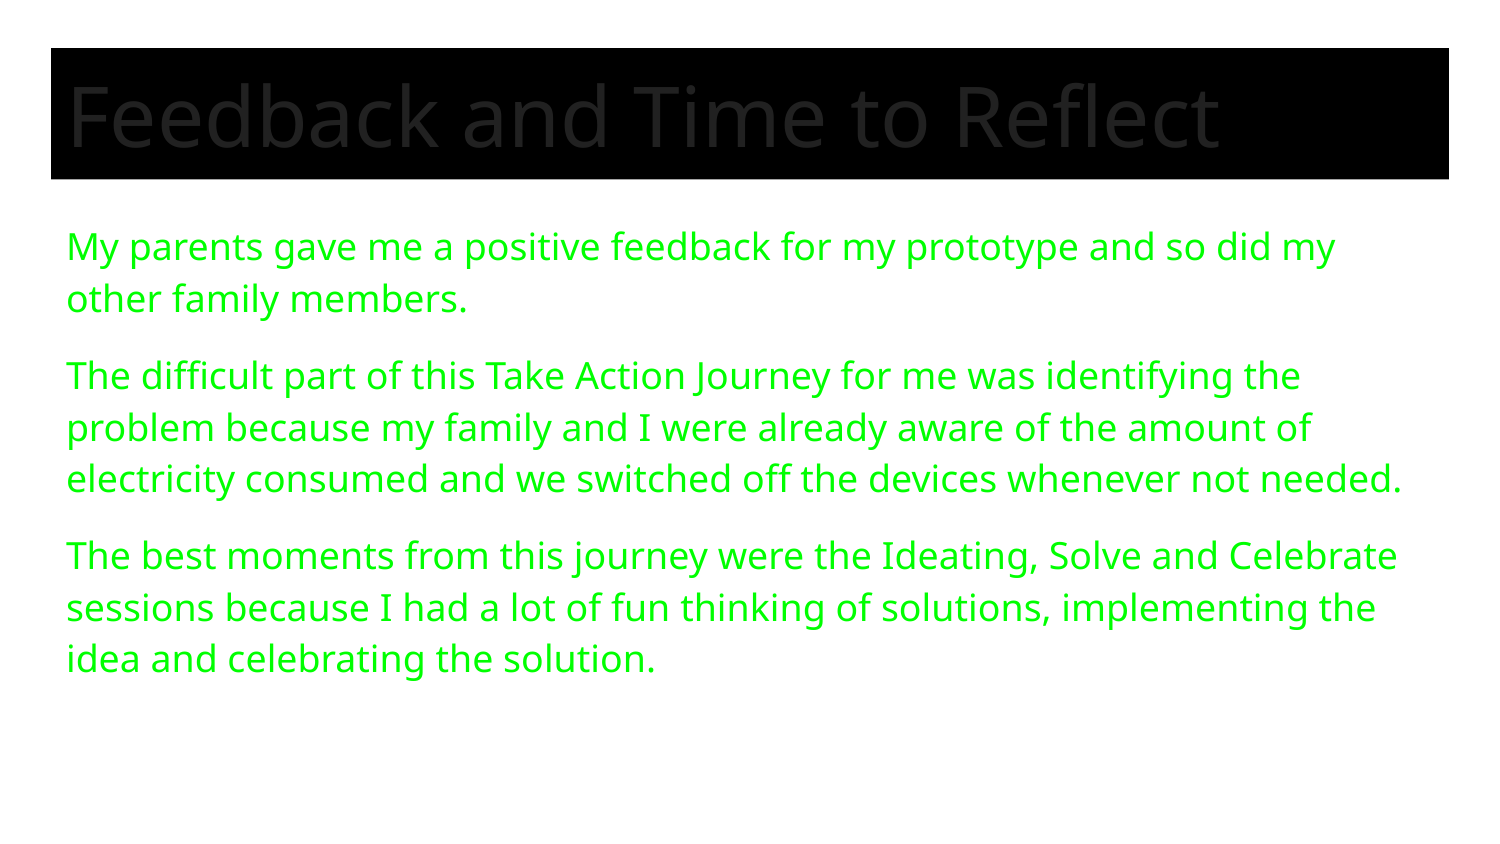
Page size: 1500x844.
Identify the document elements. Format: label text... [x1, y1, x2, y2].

list My parents gave me a positive feedback for my prototype and so did my other family members. The difficult part of this Take Action Journey for me was identifying the problem because my family and I were already aware of the amount of electricity consumed and we switched off the devices whenever not needed. The best moments from this journey were the Ideating, Solve and Celebrate sessions because I had a lot of fun thinking of solutions, implementing the idea and celebrating the solution. [51, 201, 1449, 750]
title Feedback and Time to Reflect [51, 48, 1449, 180]
